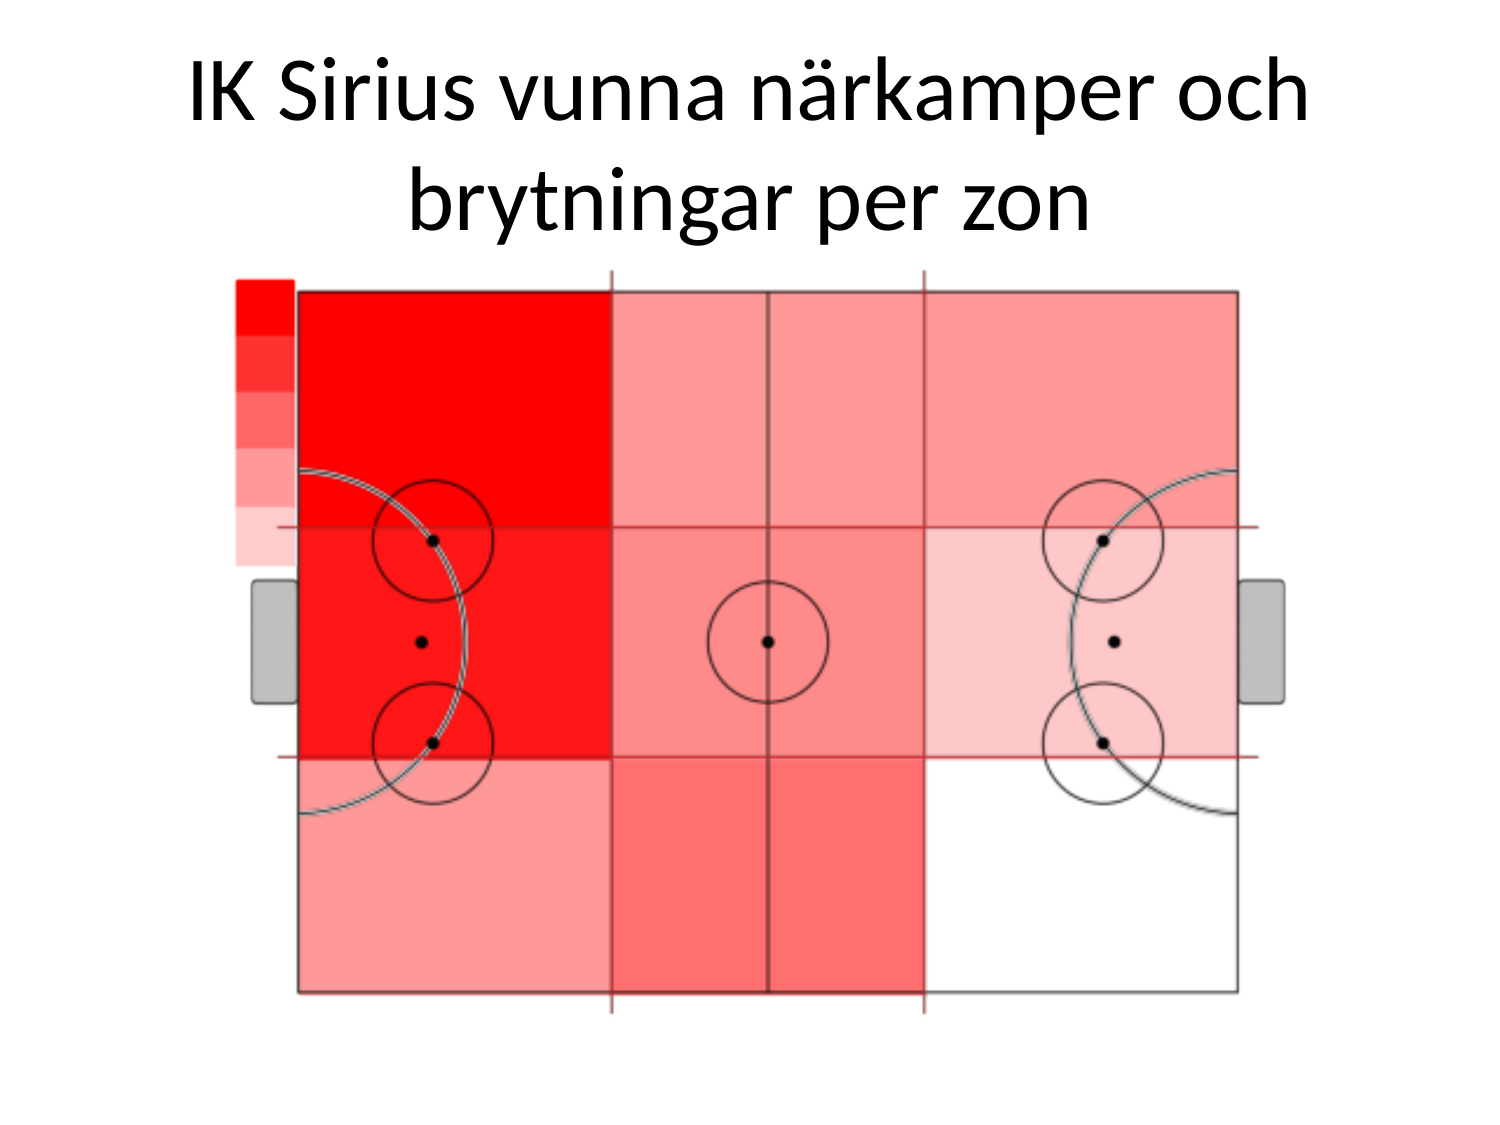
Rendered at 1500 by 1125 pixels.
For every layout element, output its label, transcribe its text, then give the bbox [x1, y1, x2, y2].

picture [0, 74, 1500, 1125]
title IK Sirius vunna närkamper och brytningar per zon [75, 45, 1425, 73]
